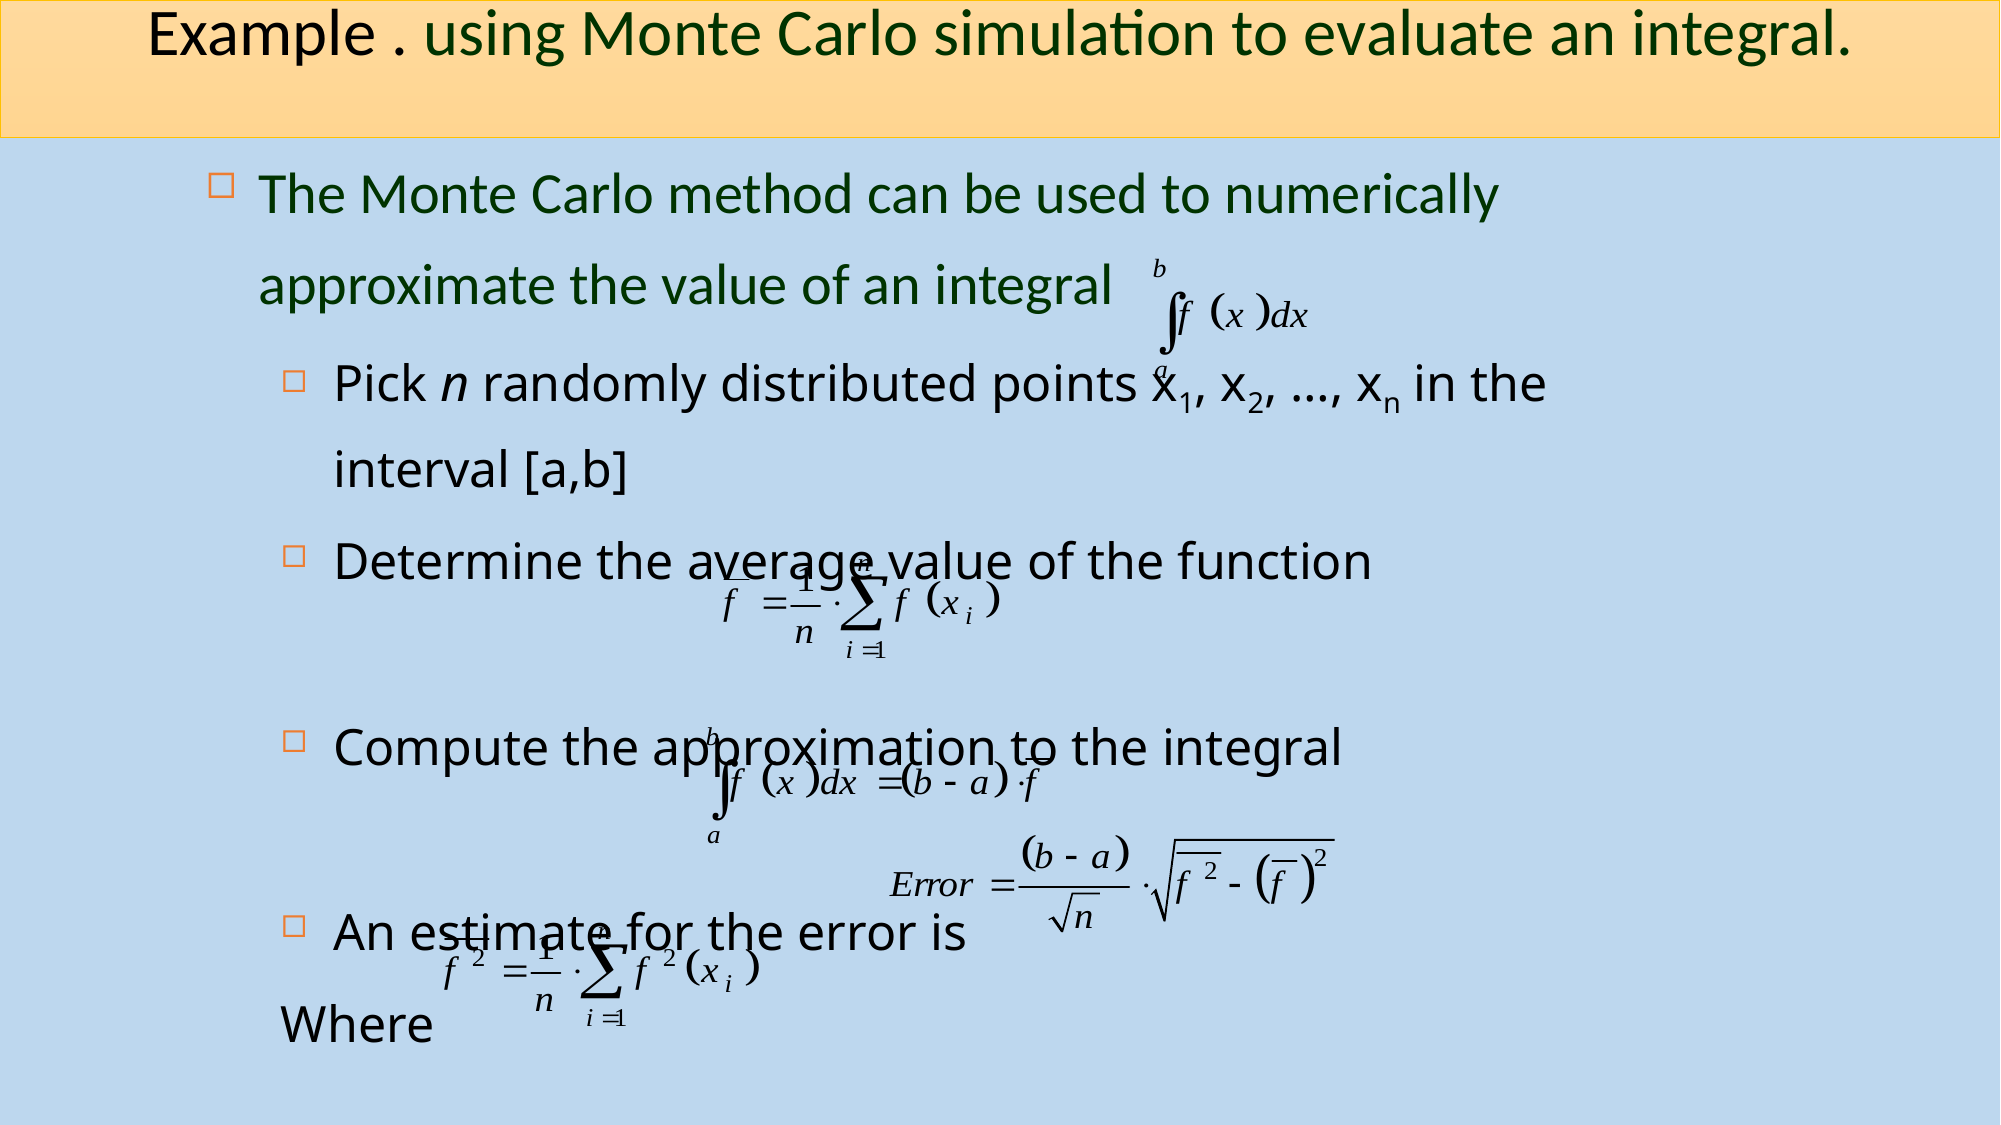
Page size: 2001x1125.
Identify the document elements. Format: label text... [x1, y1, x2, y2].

title Example . using Monte Carlo simulation to evaluate an integral. [0, 0, 2000, 138]
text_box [882, 826, 1345, 940]
text_box The Monte Carlo method can be used to numerically approximate the value of an integral Pick n randomly distributed points x1, x2, …, xn in the interval [a,b] Determine the average value of the function Compute the approximation to the integral An estimate for the error is Where [191, 127, 1680, 1111]
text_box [437, 909, 764, 1034]
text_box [697, 717, 1059, 853]
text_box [1144, 248, 1324, 388]
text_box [716, 541, 1008, 666]
